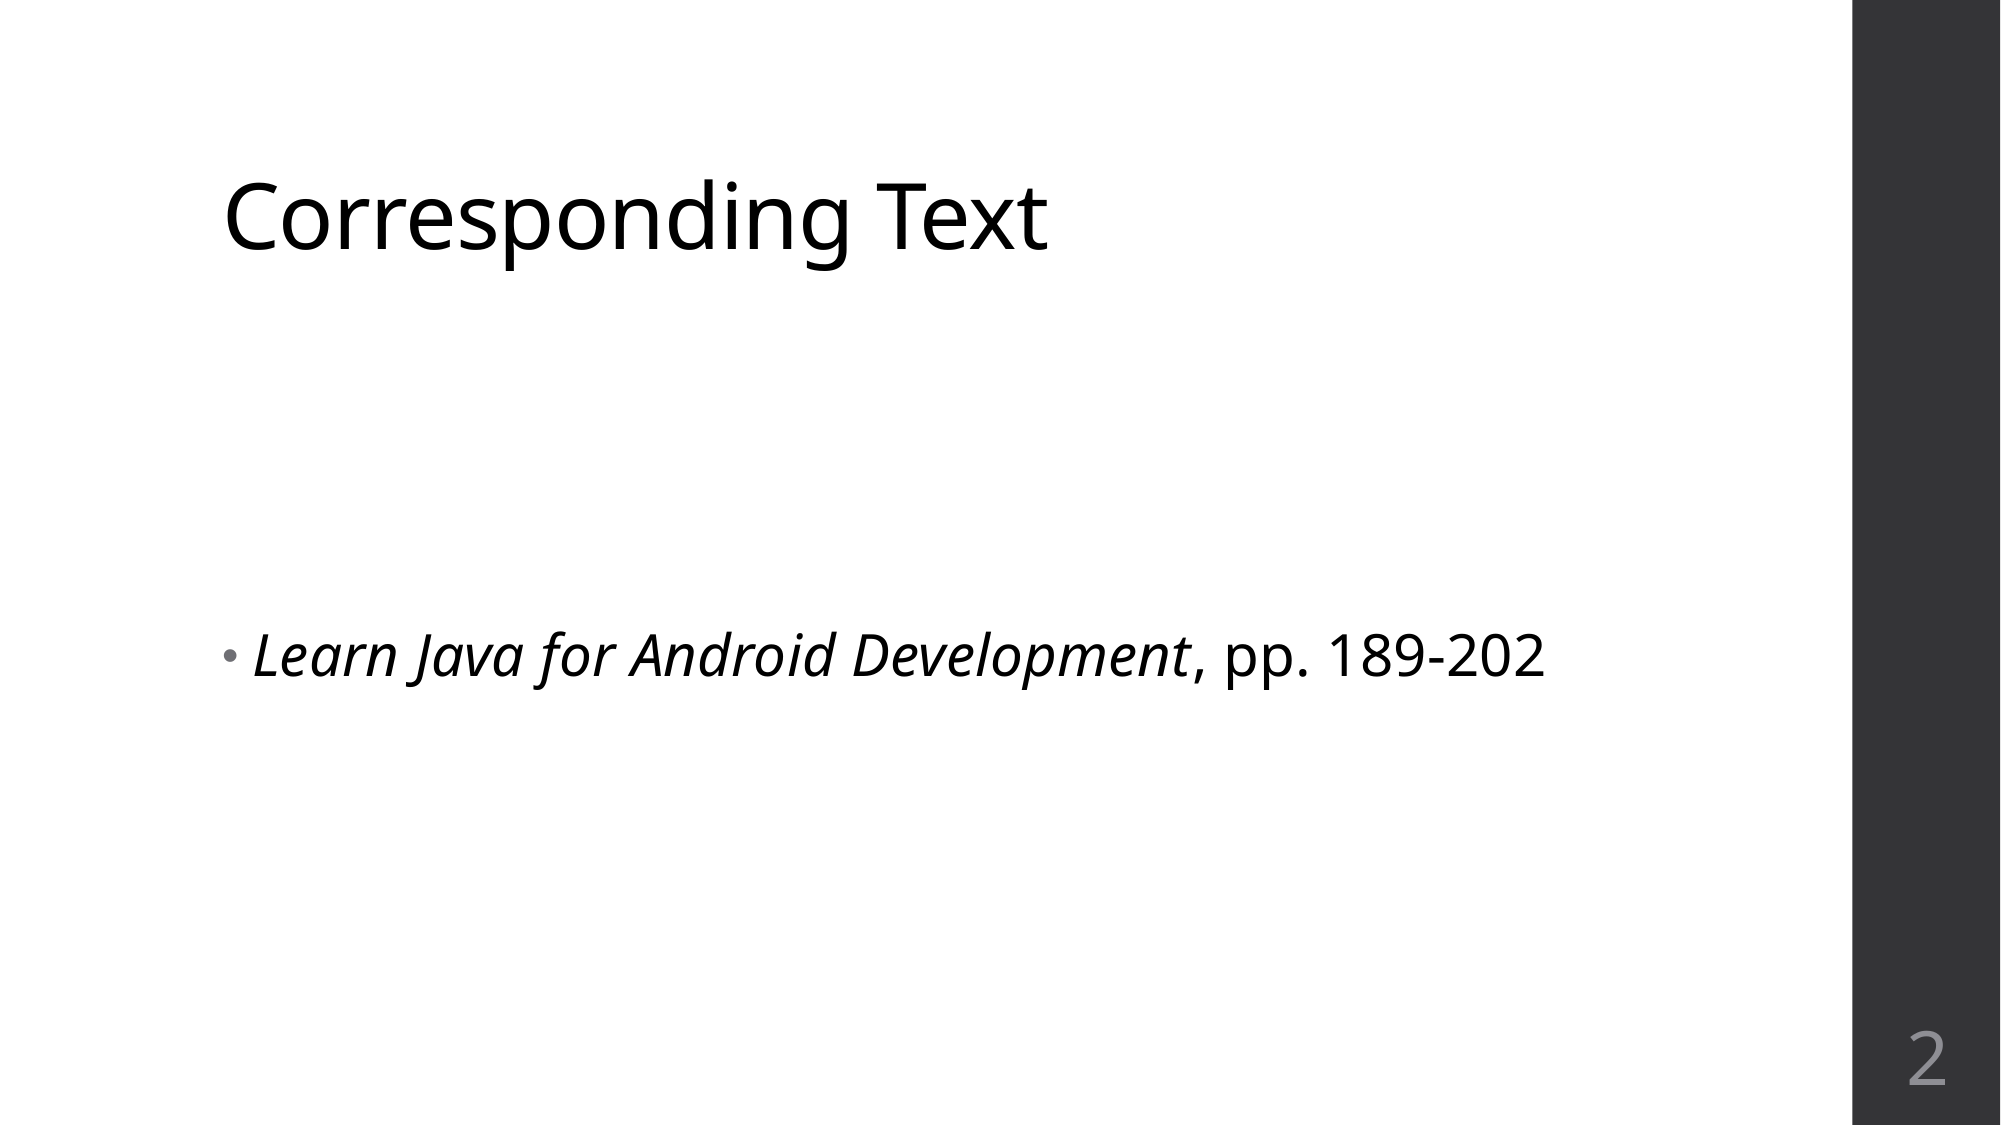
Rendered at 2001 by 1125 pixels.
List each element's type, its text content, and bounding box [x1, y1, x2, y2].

title Corresponding Text [206, 60, 1797, 278]
slide_number 2 [1852, 1012, 2000, 1110]
list Learn Java for Android Development, pp. 189-202 [206, 299, 1617, 1014]
